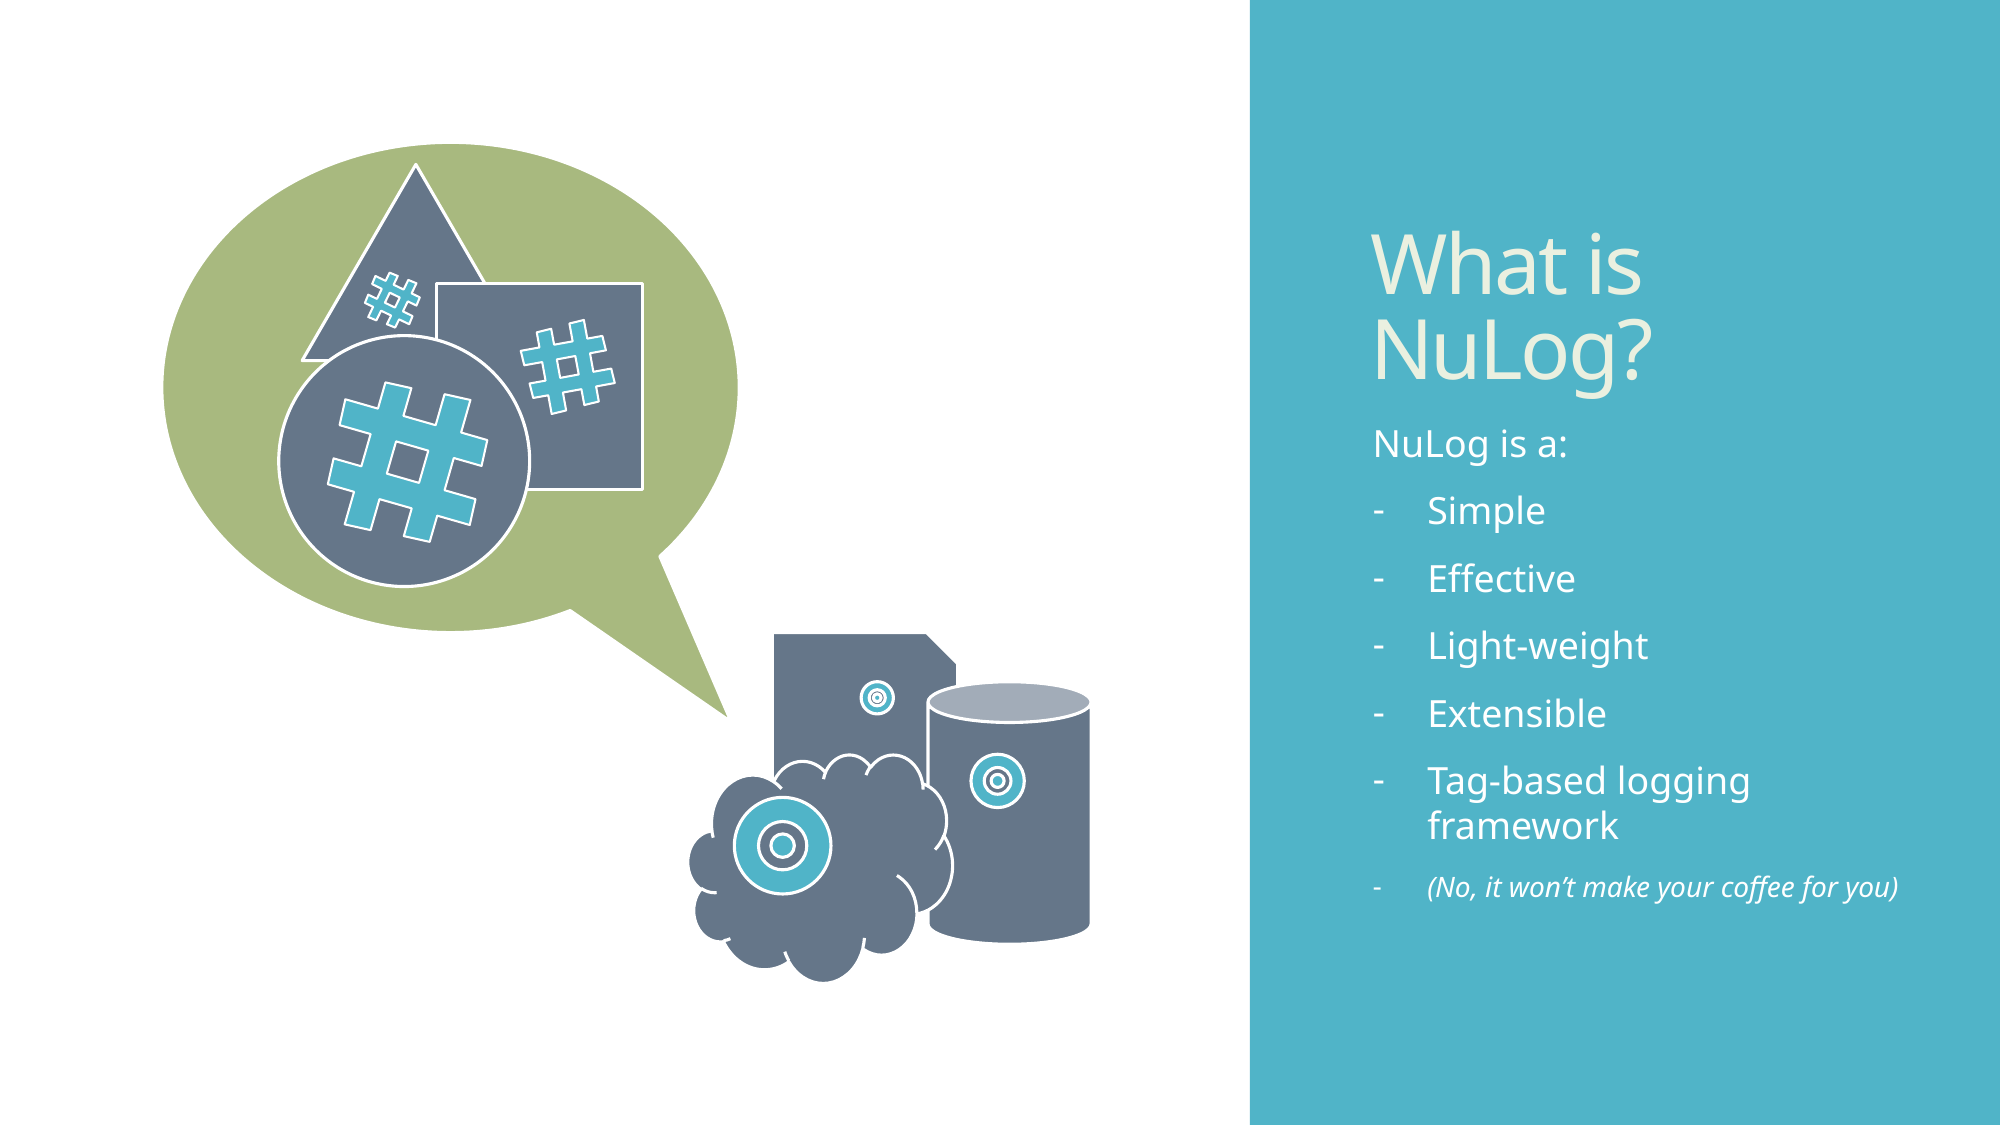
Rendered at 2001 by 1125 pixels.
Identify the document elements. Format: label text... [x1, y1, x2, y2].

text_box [161, 142, 1092, 983]
list NuLog is a: Simple Effective Light-weight Extensible Tag-based logging framework (No, it won’t make your coffee for you) [1357, 412, 1916, 925]
title What is NuLog? [1355, 88, 1911, 404]
